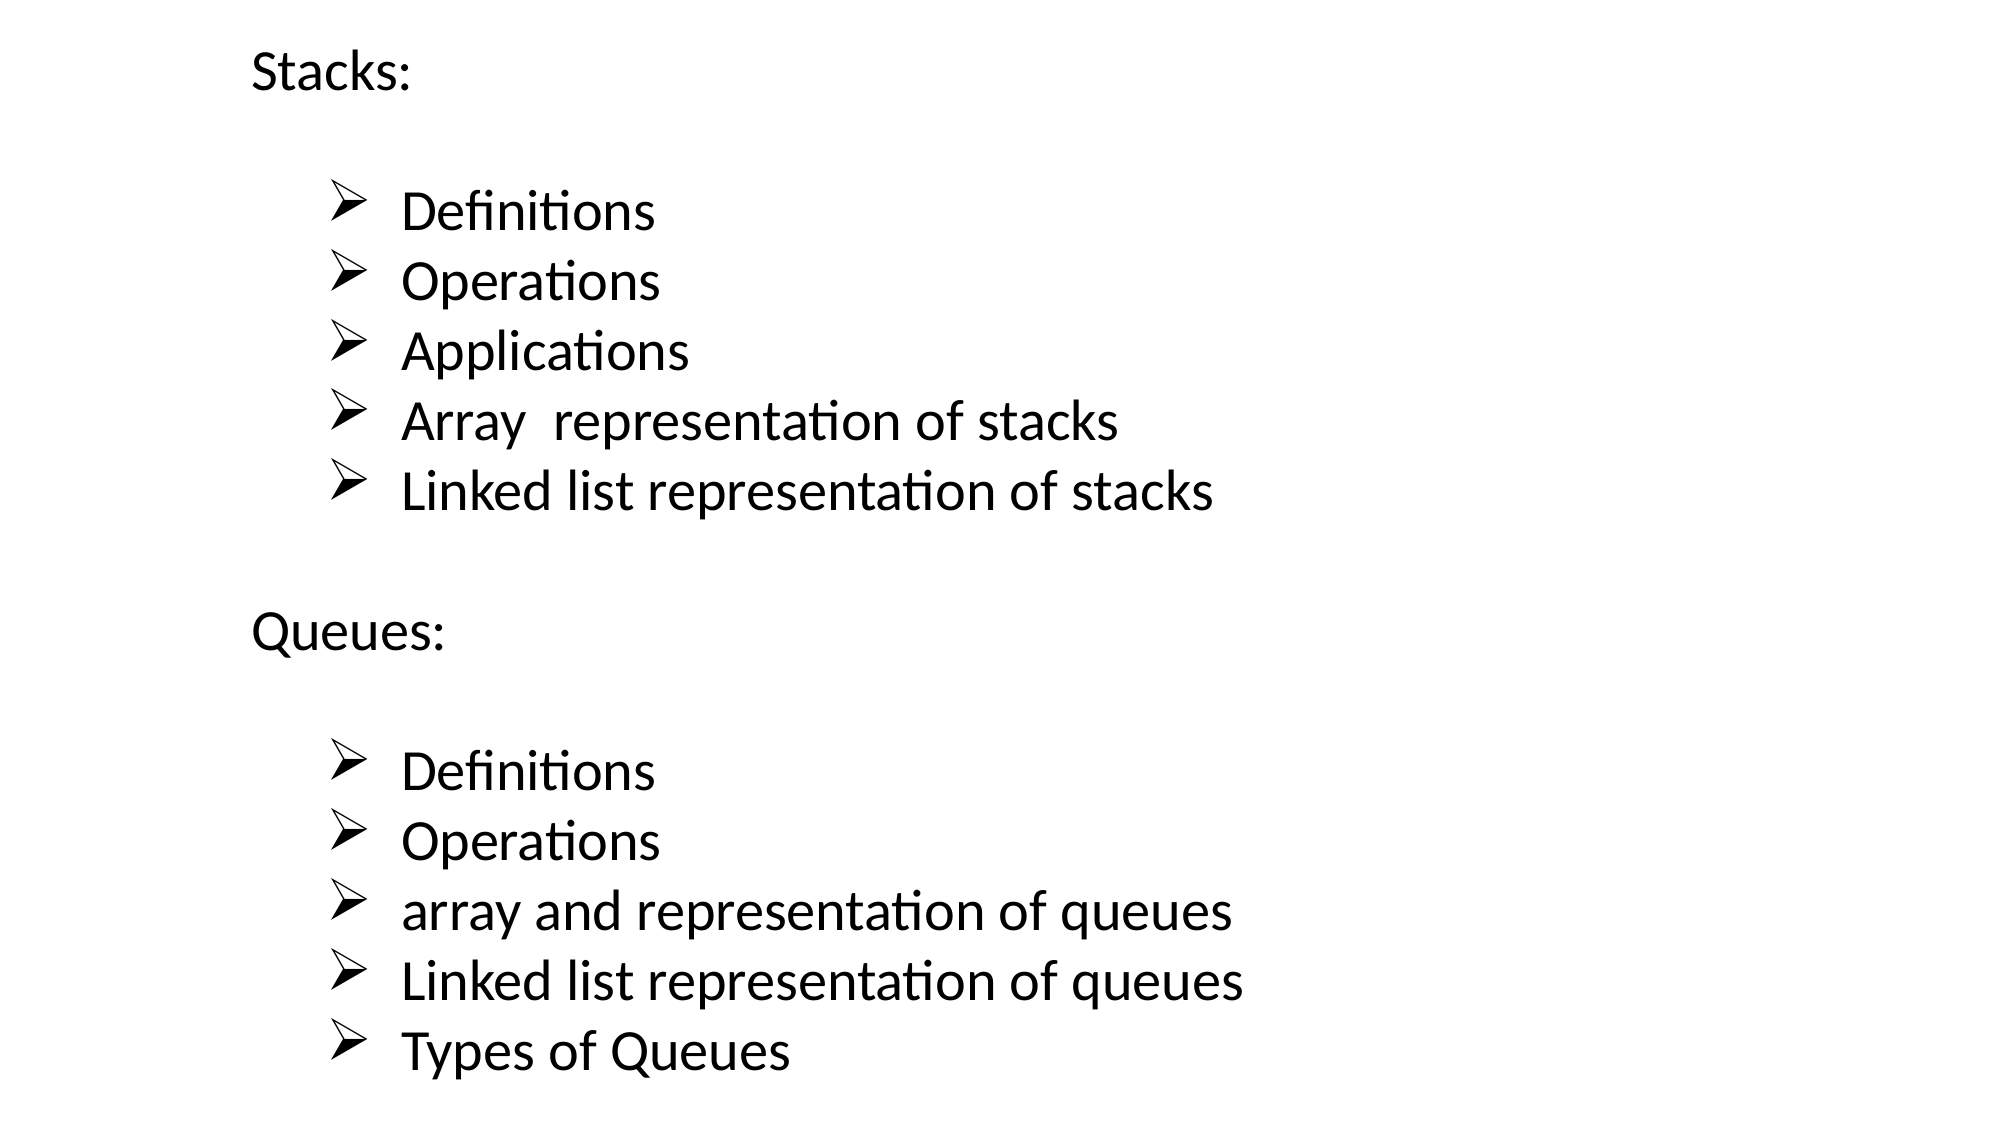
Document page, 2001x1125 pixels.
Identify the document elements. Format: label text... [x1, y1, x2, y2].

text_box Stacks: Definitions Operations Applications Array representation of stacks Linked list representation of stacks Queues: Definitions Operations array and representation of queues Linked list representation of queues Types of Queues [236, 24, 1573, 1090]
